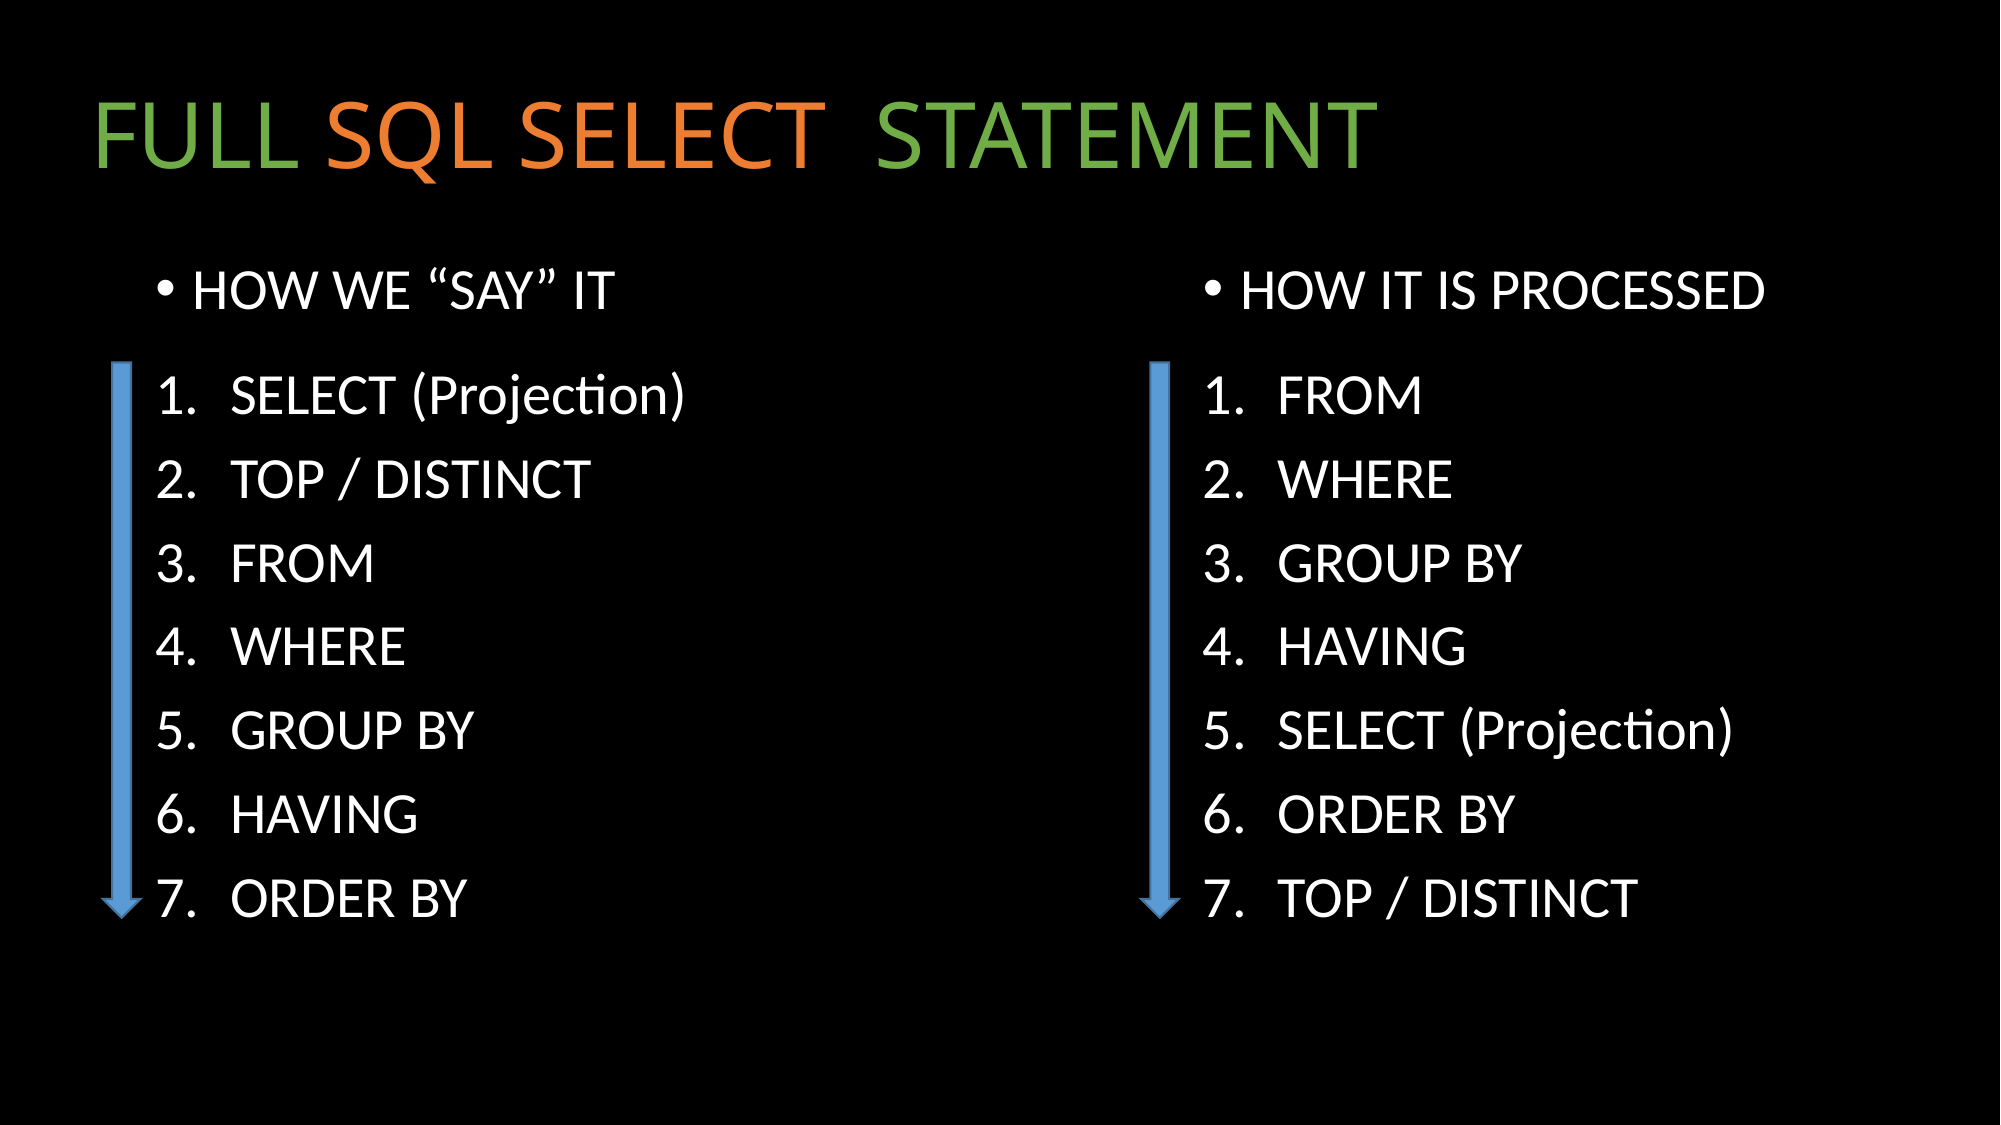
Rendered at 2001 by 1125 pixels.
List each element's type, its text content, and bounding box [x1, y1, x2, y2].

text_box SELECT (Projection) TOP / DISTINCT FROM WHERE GROUP BY HAVING ORDER BY [140, 356, 804, 1005]
text_box HOW WE “SAY” IT [140, 251, 804, 356]
text_box HOW IT IS PROCESSED [1188, 251, 1852, 356]
text_box FROM WHERE GROUP BY HAVING SELECT (Projection) ORDER BY TOP / DISTINCT [1188, 356, 1852, 1005]
text_box FULL SQL SELECT STATEMENT [75, 45, 1936, 233]
text_box [1138, 361, 1182, 920]
text_box [100, 361, 143, 920]
